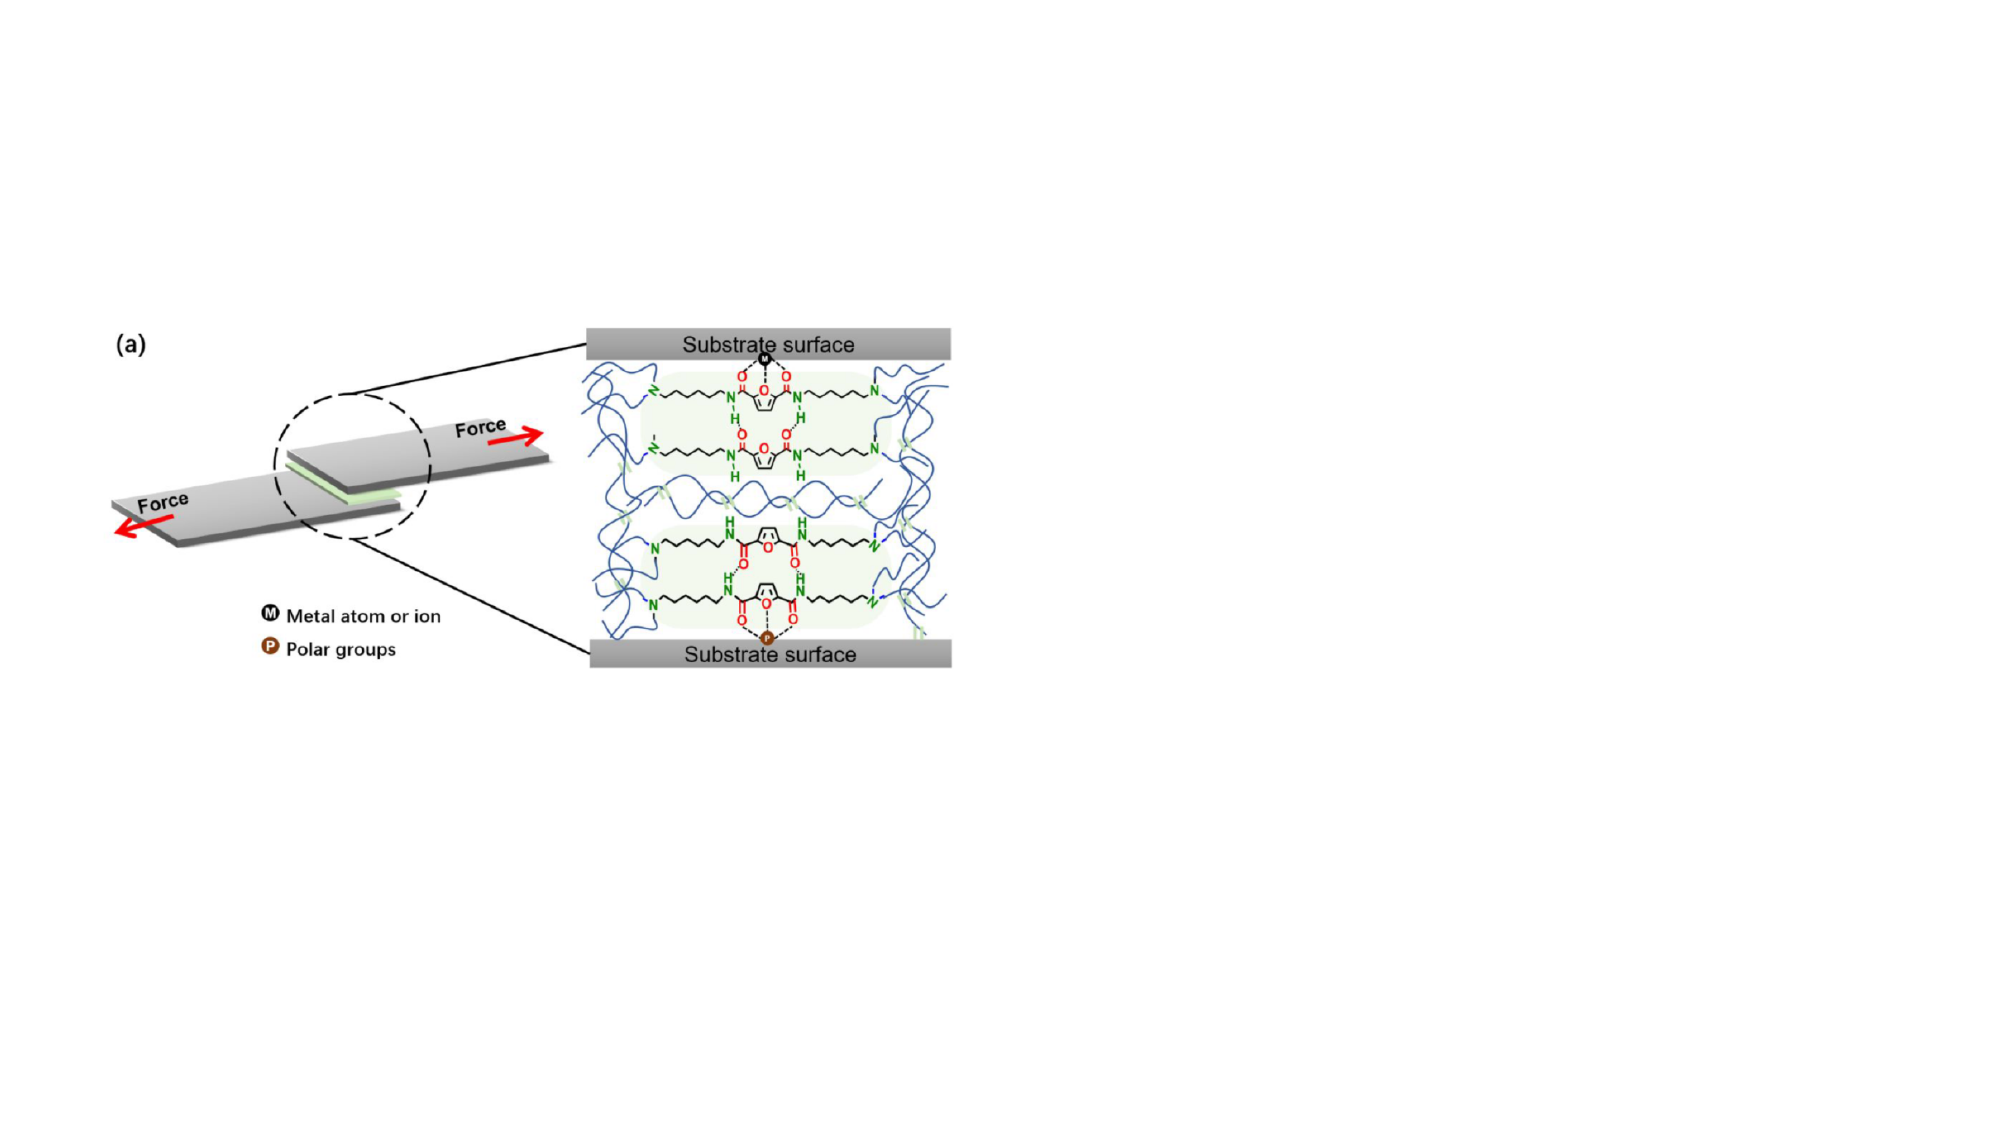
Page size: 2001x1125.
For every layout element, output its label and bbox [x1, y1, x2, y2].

picture [99, 313, 959, 682]
